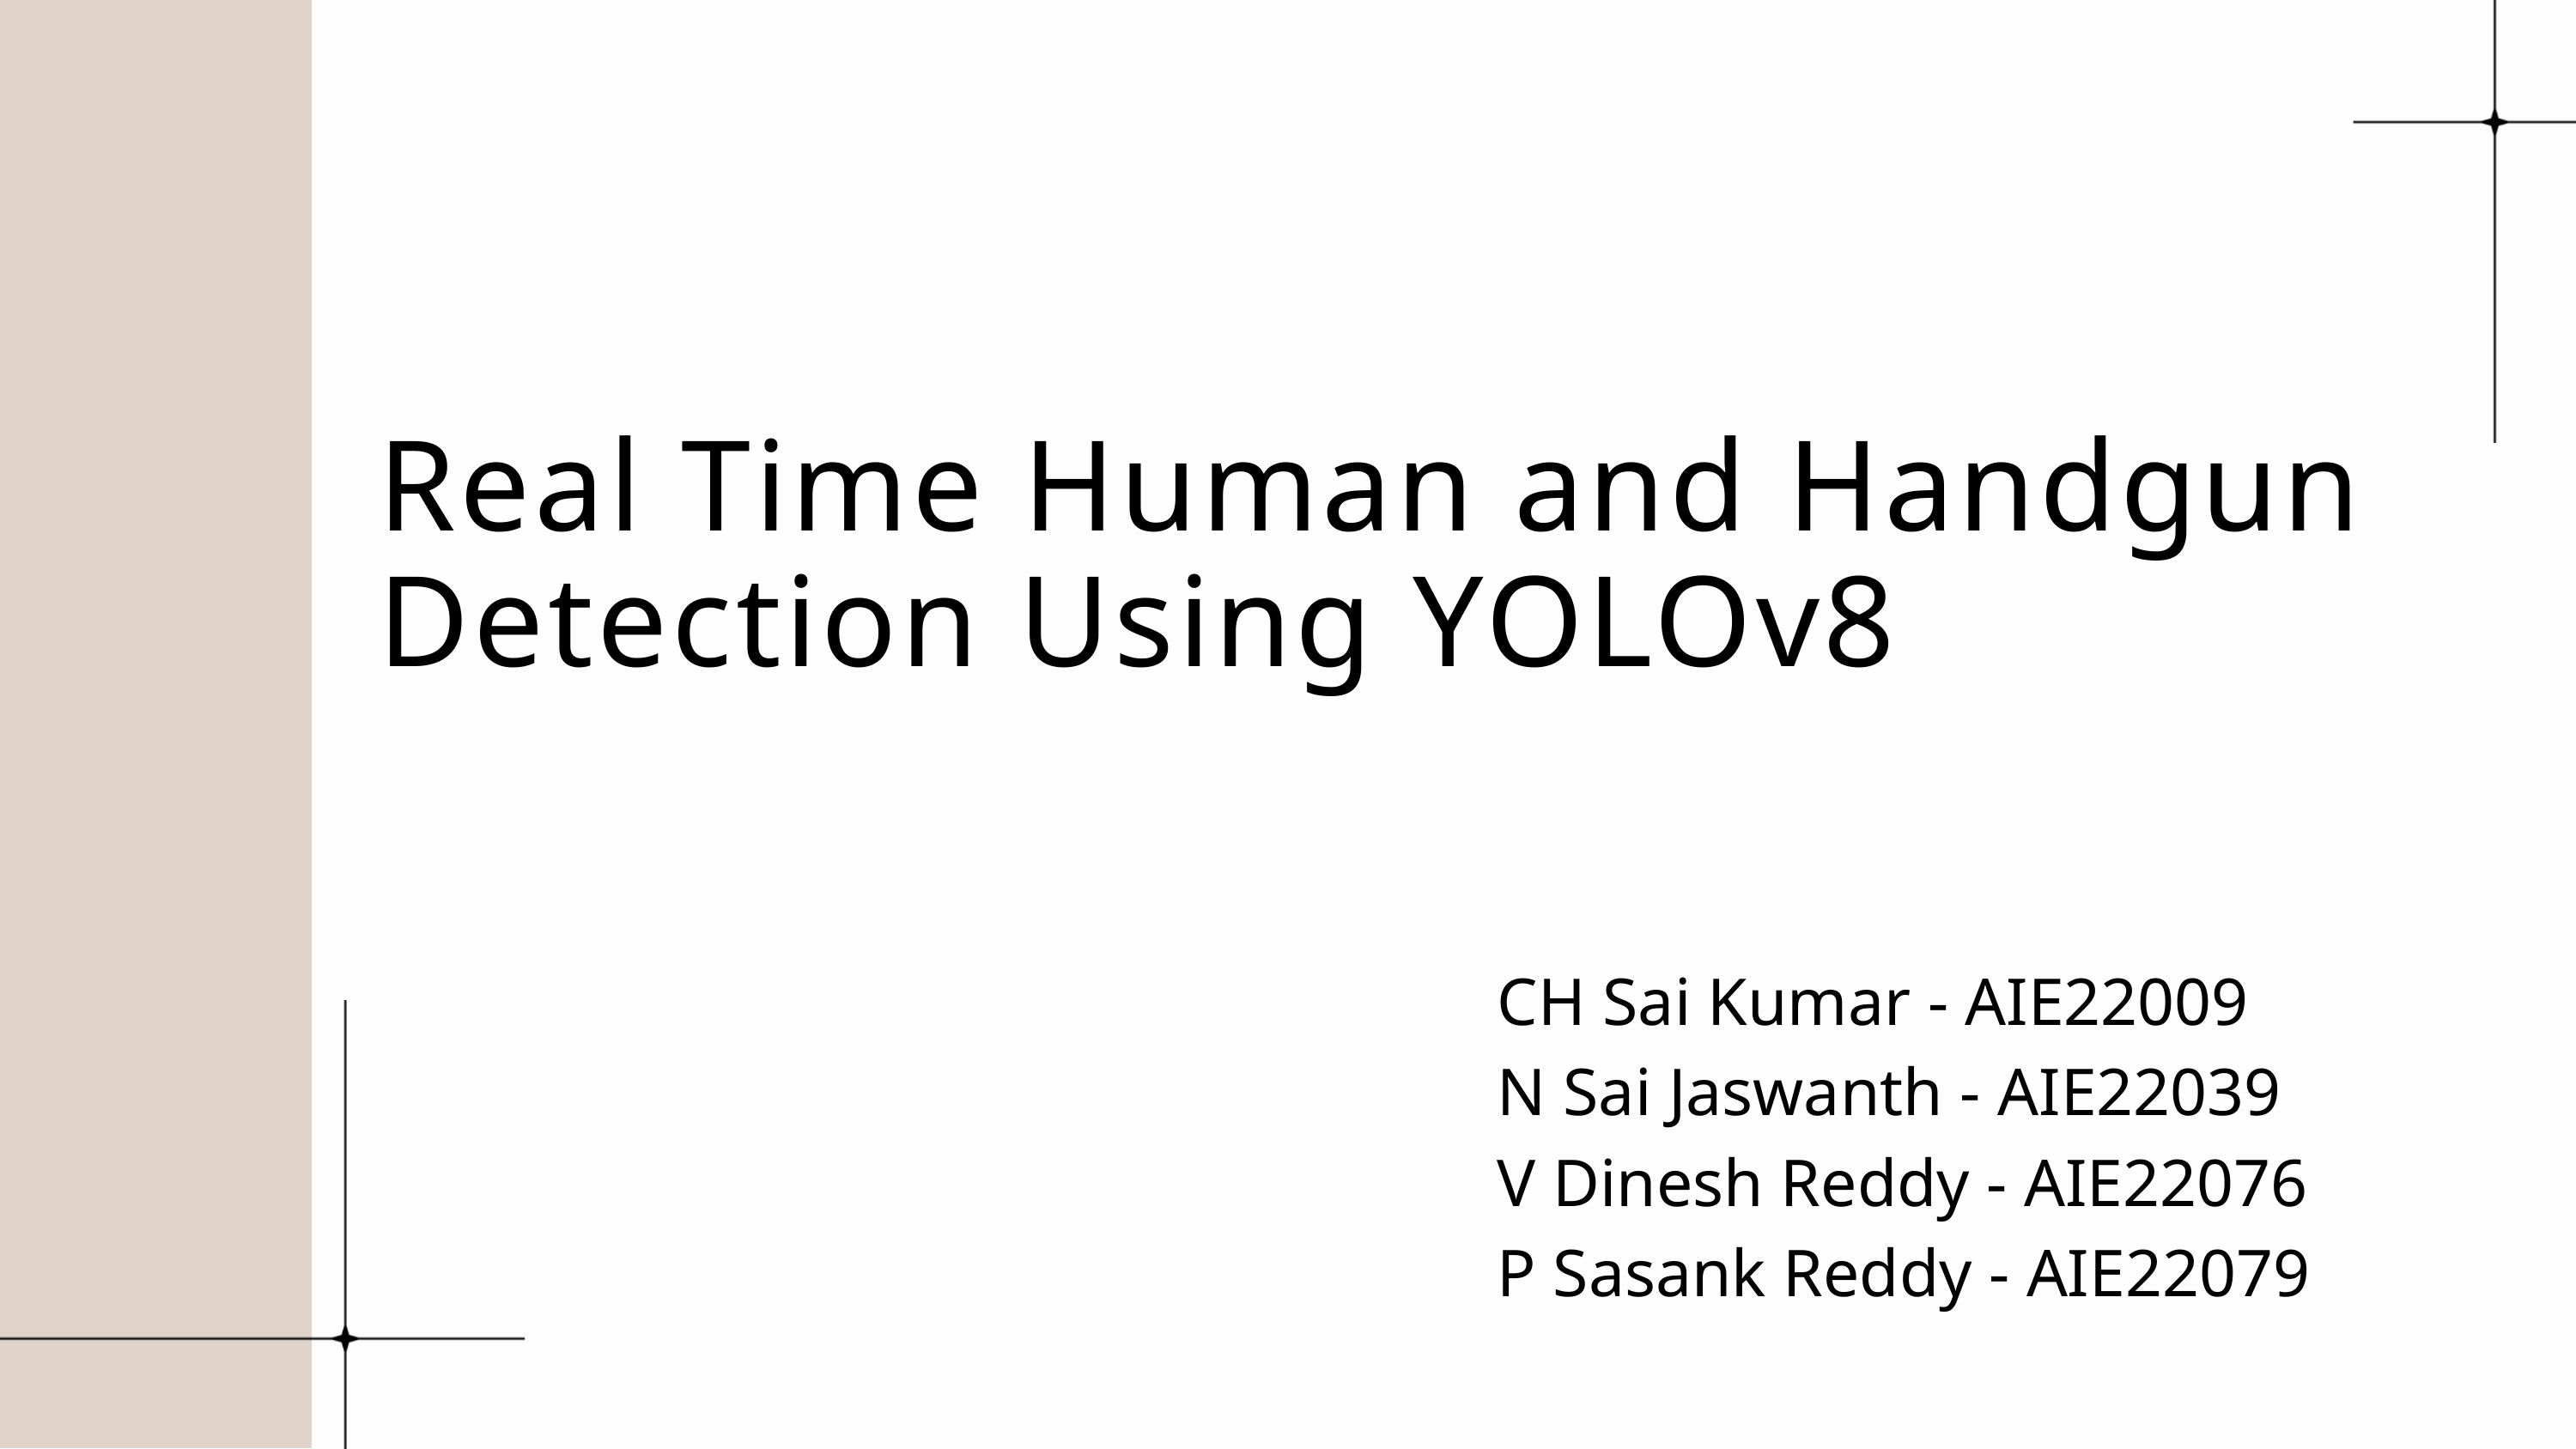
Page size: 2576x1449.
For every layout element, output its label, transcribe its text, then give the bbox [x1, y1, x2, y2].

text_box Real Time Human and Handgun Detection Using YOLOv8 [378, 421, 2486, 692]
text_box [0, 0, 312, 1449]
text_box [319, 1000, 526, 1449]
text_box [2353, 0, 2576, 444]
text_box CH Sai Kumar - AIE22009 N Sai Jaswanth - AIE22039 V Dinesh Reddy - AIE22076 P Sasank Reddy - AIE22079 [1498, 948, 2432, 1310]
